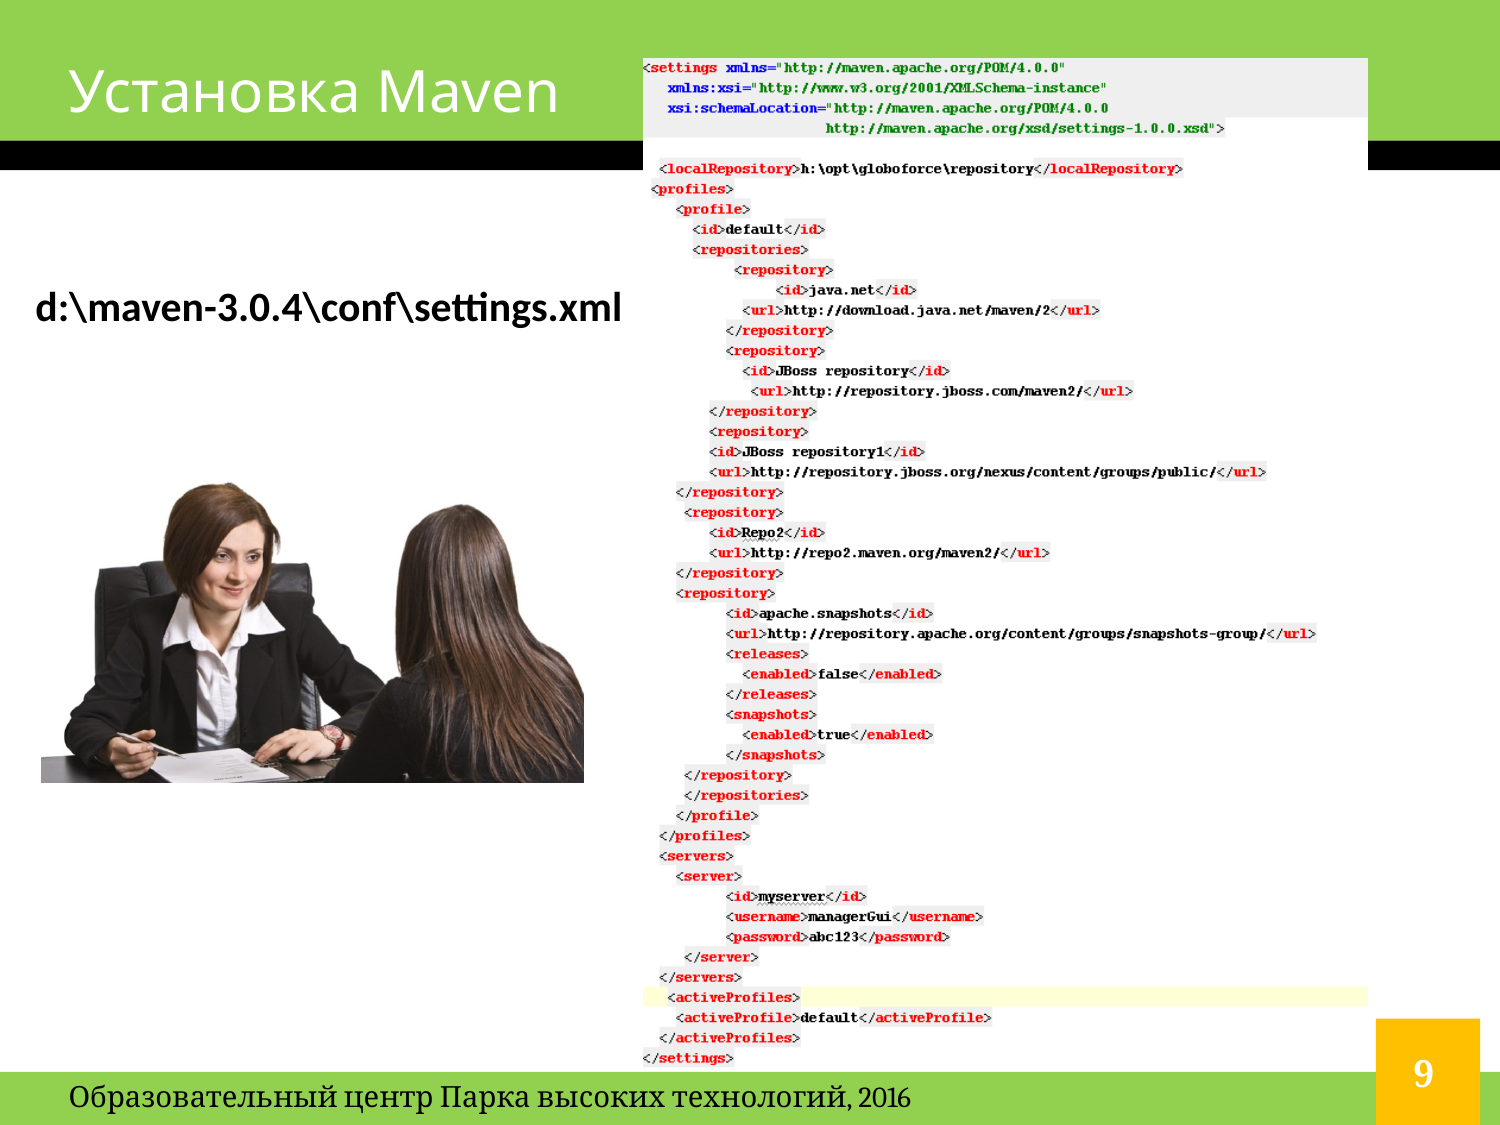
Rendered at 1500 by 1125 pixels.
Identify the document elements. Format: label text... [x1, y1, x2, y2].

picture [643, 58, 1369, 1071]
picture [41, 420, 584, 783]
text_box d:\maven-3.0.4\conf\settings.xml [20, 272, 638, 338]
title Установка Maven [53, 42, 1404, 135]
slide_number 9 [1371, 1042, 1477, 1103]
